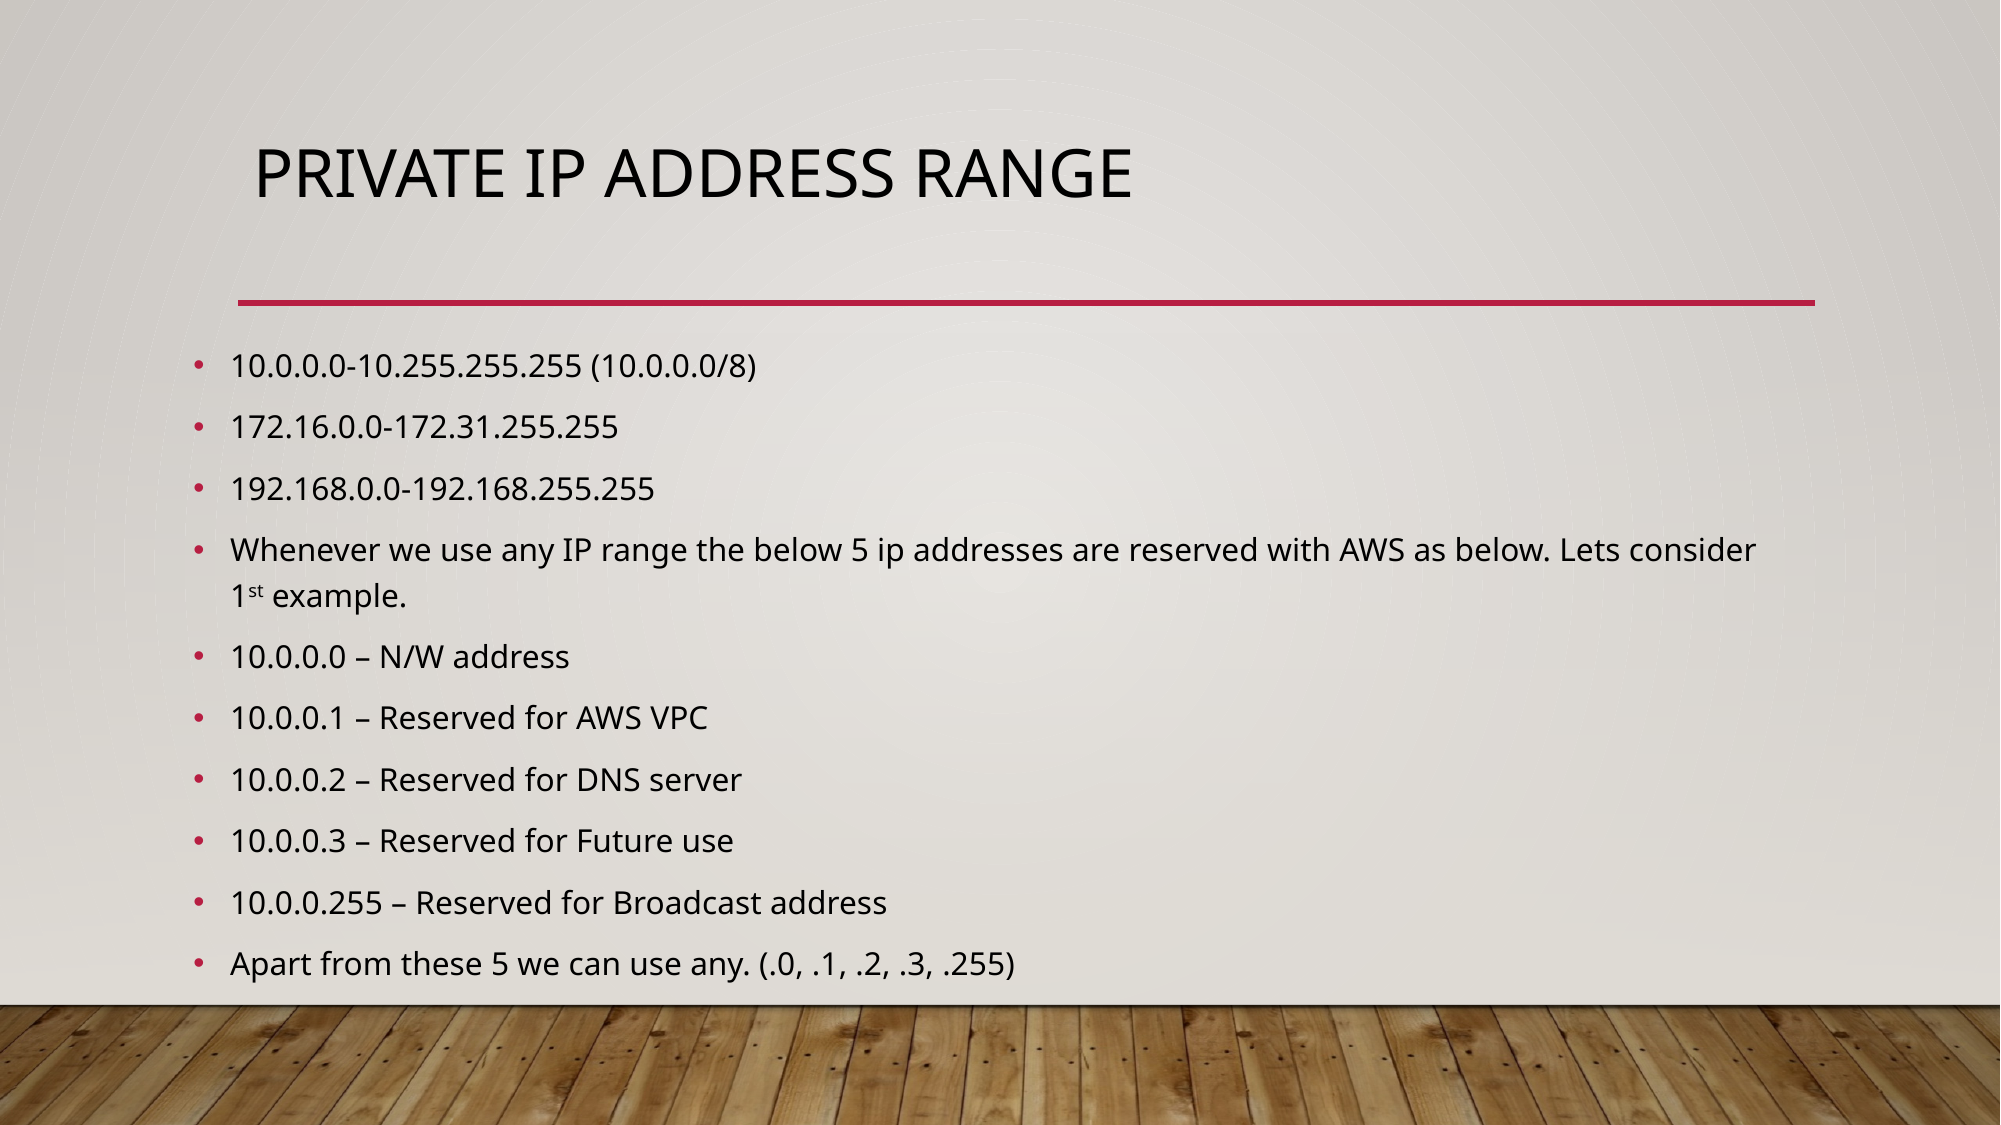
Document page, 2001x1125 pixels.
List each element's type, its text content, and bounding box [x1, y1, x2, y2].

list 10.0.0.0-10.255.255.255 (10.0.0.0/8) 172.16.0.0-172.31.255.255 192.168.0.0-192.168.255.255 Whenever we use any IP range the below 5 ip addresses are reserved with AWS as below. Lets consider 1st example. 10.0.0.0 – N/W address 10.0.0.1 – Reserved for AWS VPC 10.0.0.2 – Reserved for DNS server 10.0.0.3 – Reserved for Future use 10.0.0.255 – Reserved for Broadcast address Apart from these 5 we can use any. (.0, .1, .2, .3, .255) [178, 330, 1814, 993]
title Private IP address range [238, 131, 1814, 305]
picture [0, 1005, 2000, 1125]
